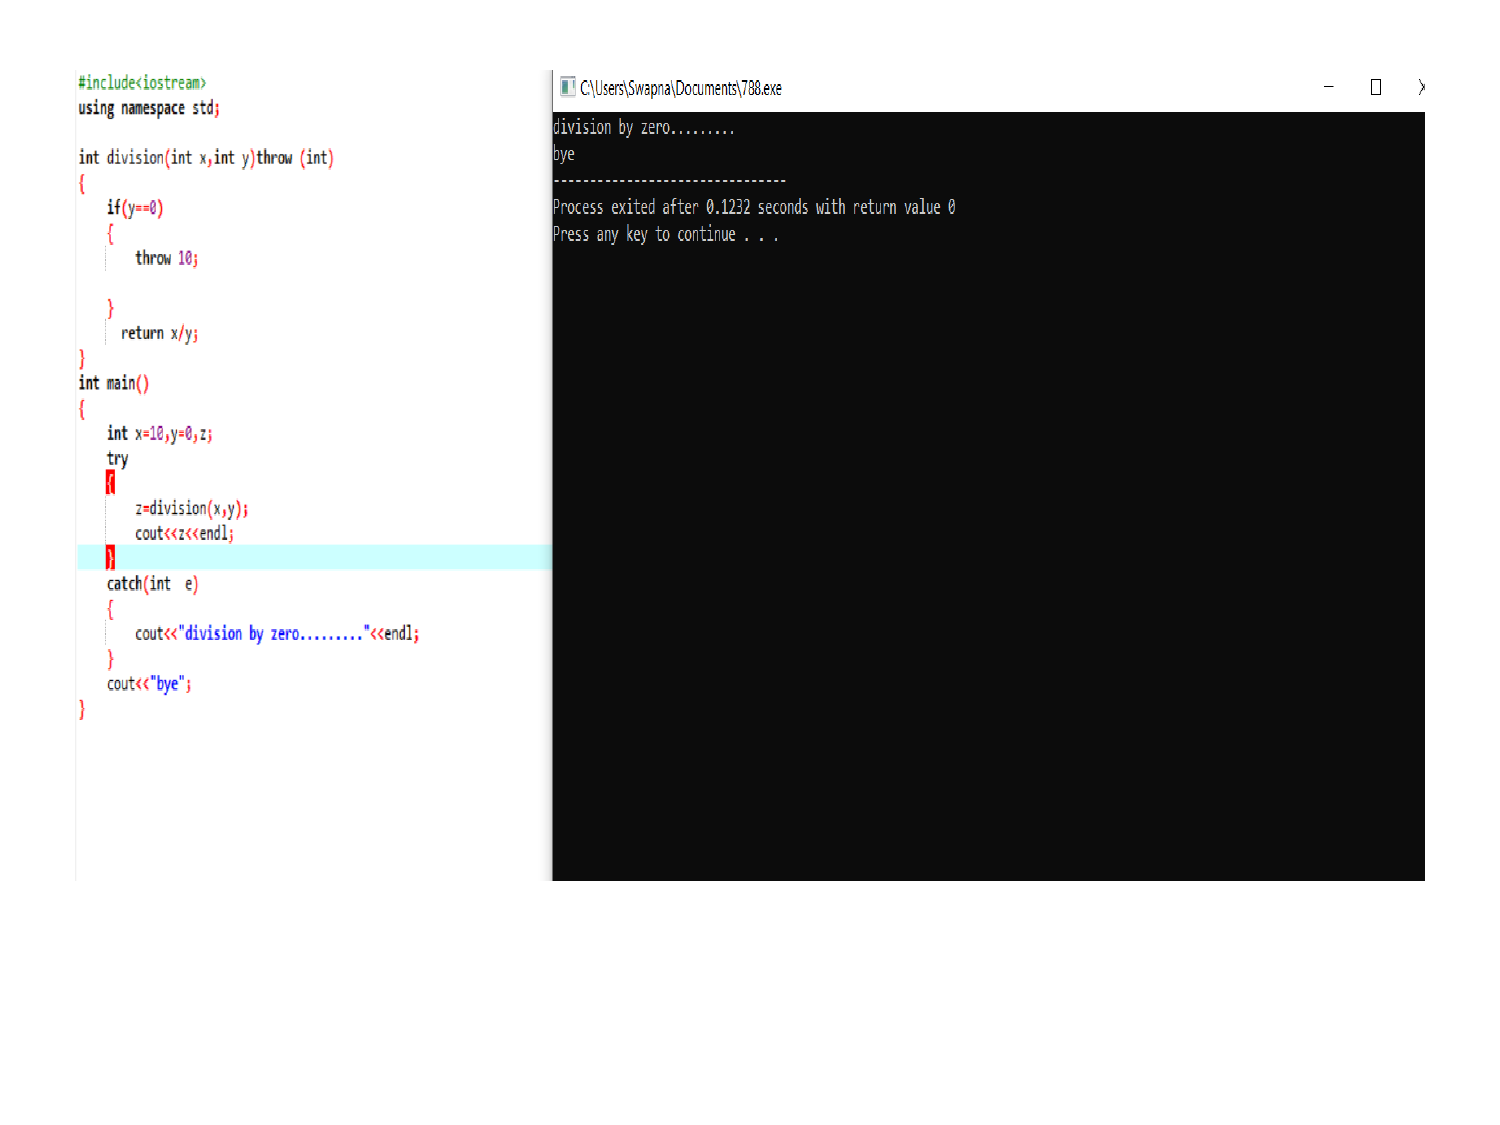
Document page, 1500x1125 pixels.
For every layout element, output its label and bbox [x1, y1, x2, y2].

list [74, 70, 1426, 881]
